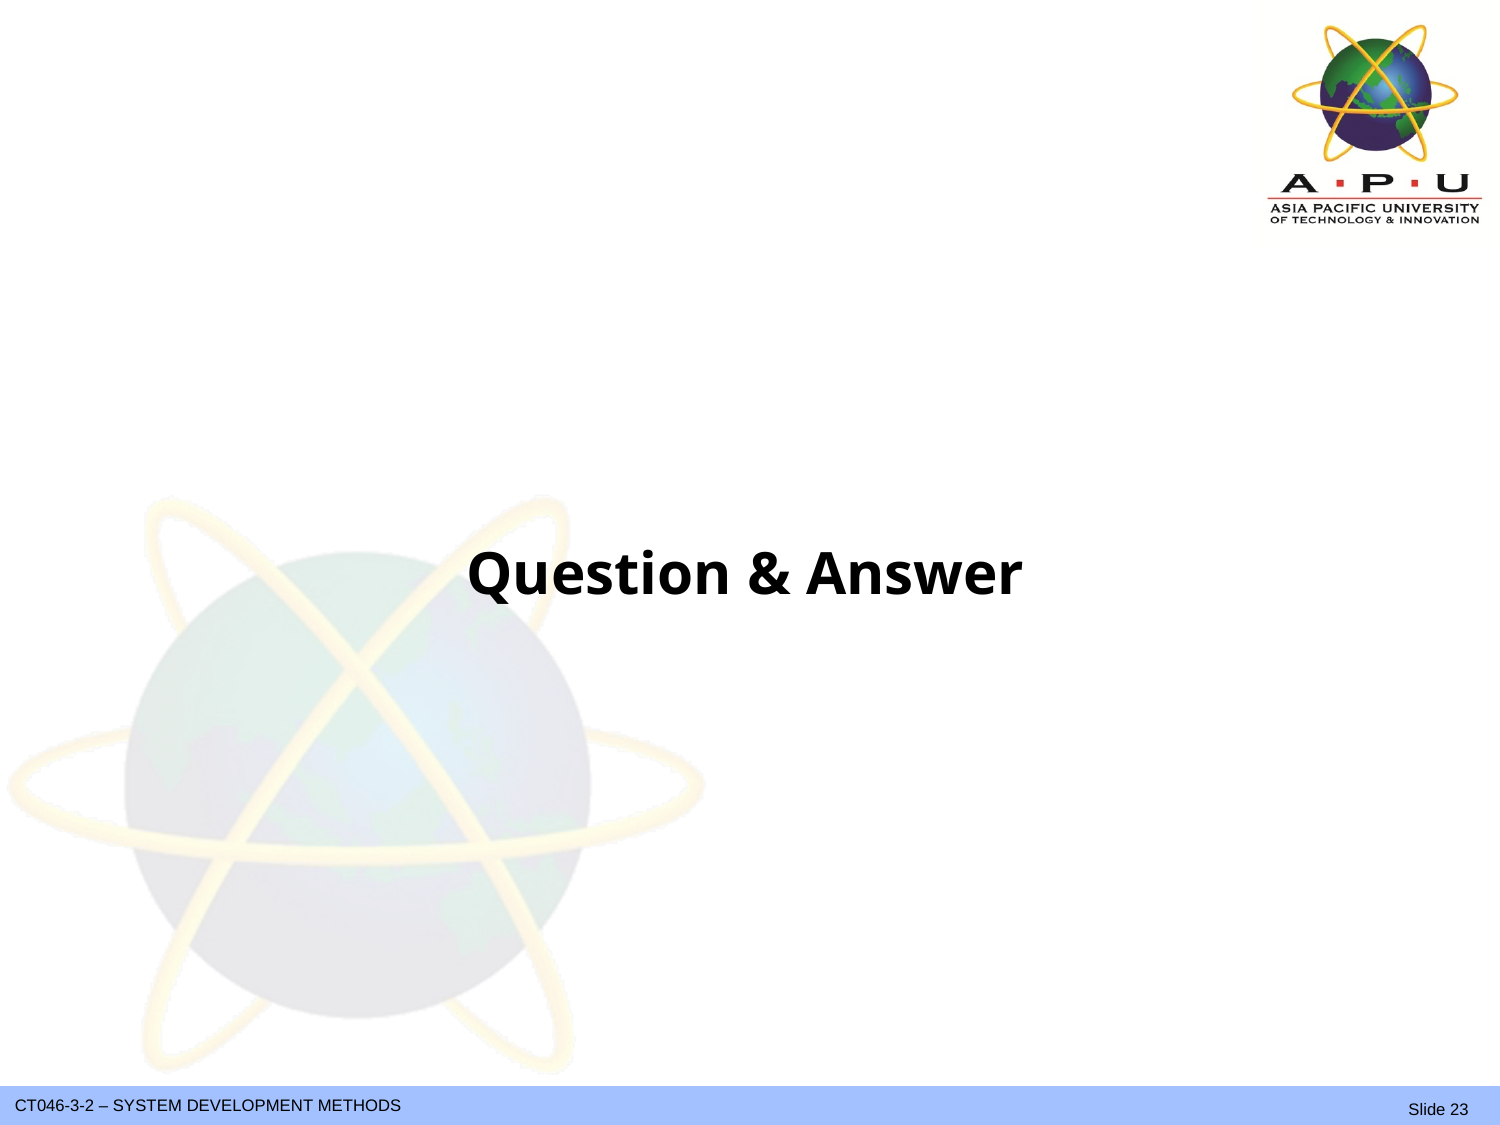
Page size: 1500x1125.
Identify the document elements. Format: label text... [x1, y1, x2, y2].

picture [1251, 0, 1500, 249]
title Question & Answer [167, 477, 1324, 666]
